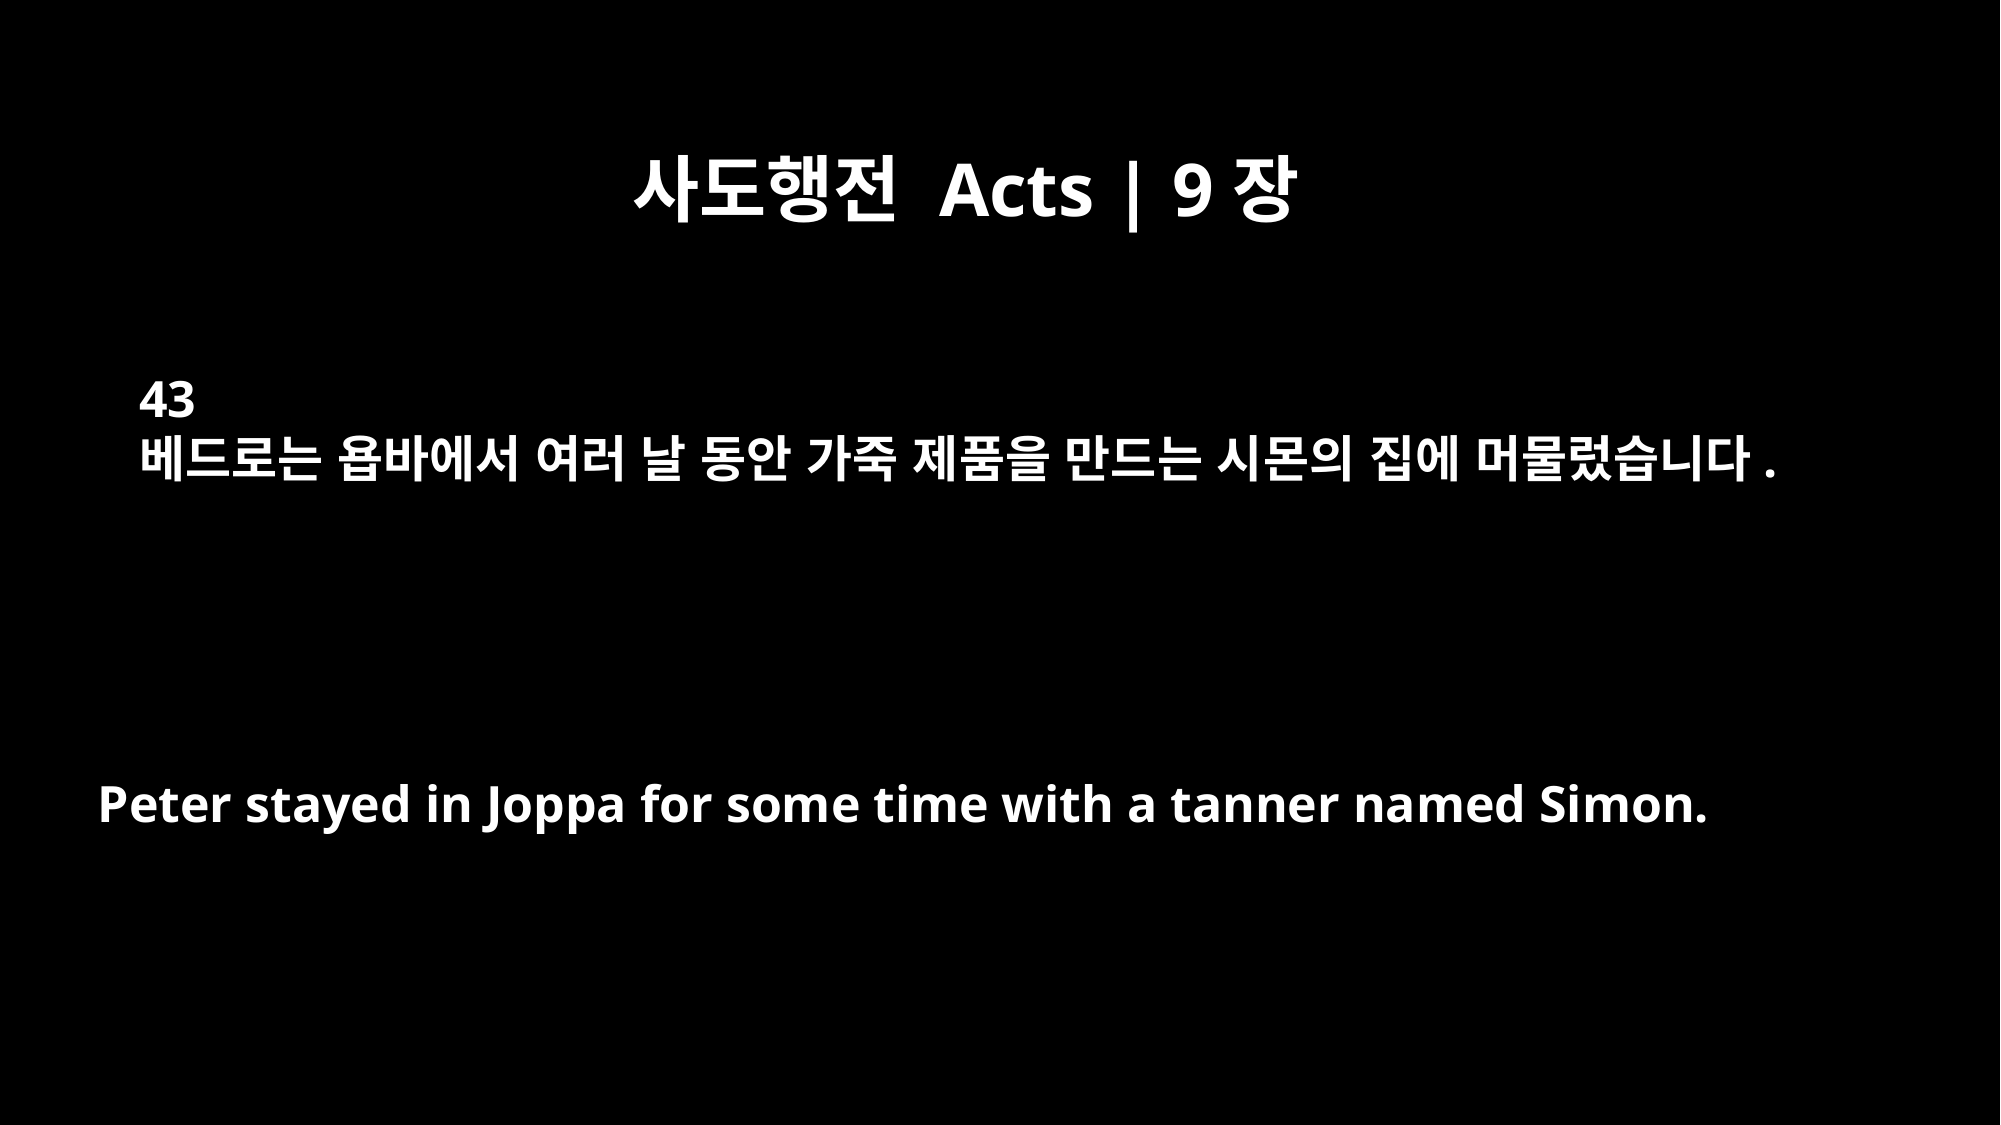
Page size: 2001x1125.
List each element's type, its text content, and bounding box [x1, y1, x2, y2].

text_box Peter stayed in Joppa for some time with a tanner named Simon. [82, 764, 1725, 840]
text_box 사도행전 Acts | 9장 [617, 136, 1315, 239]
text_box 43 베드로는 욥바에서 여러 날 동안 가죽 제품을 만드는 시몬의 집에 머물렀습니다. [124, 359, 1793, 495]
